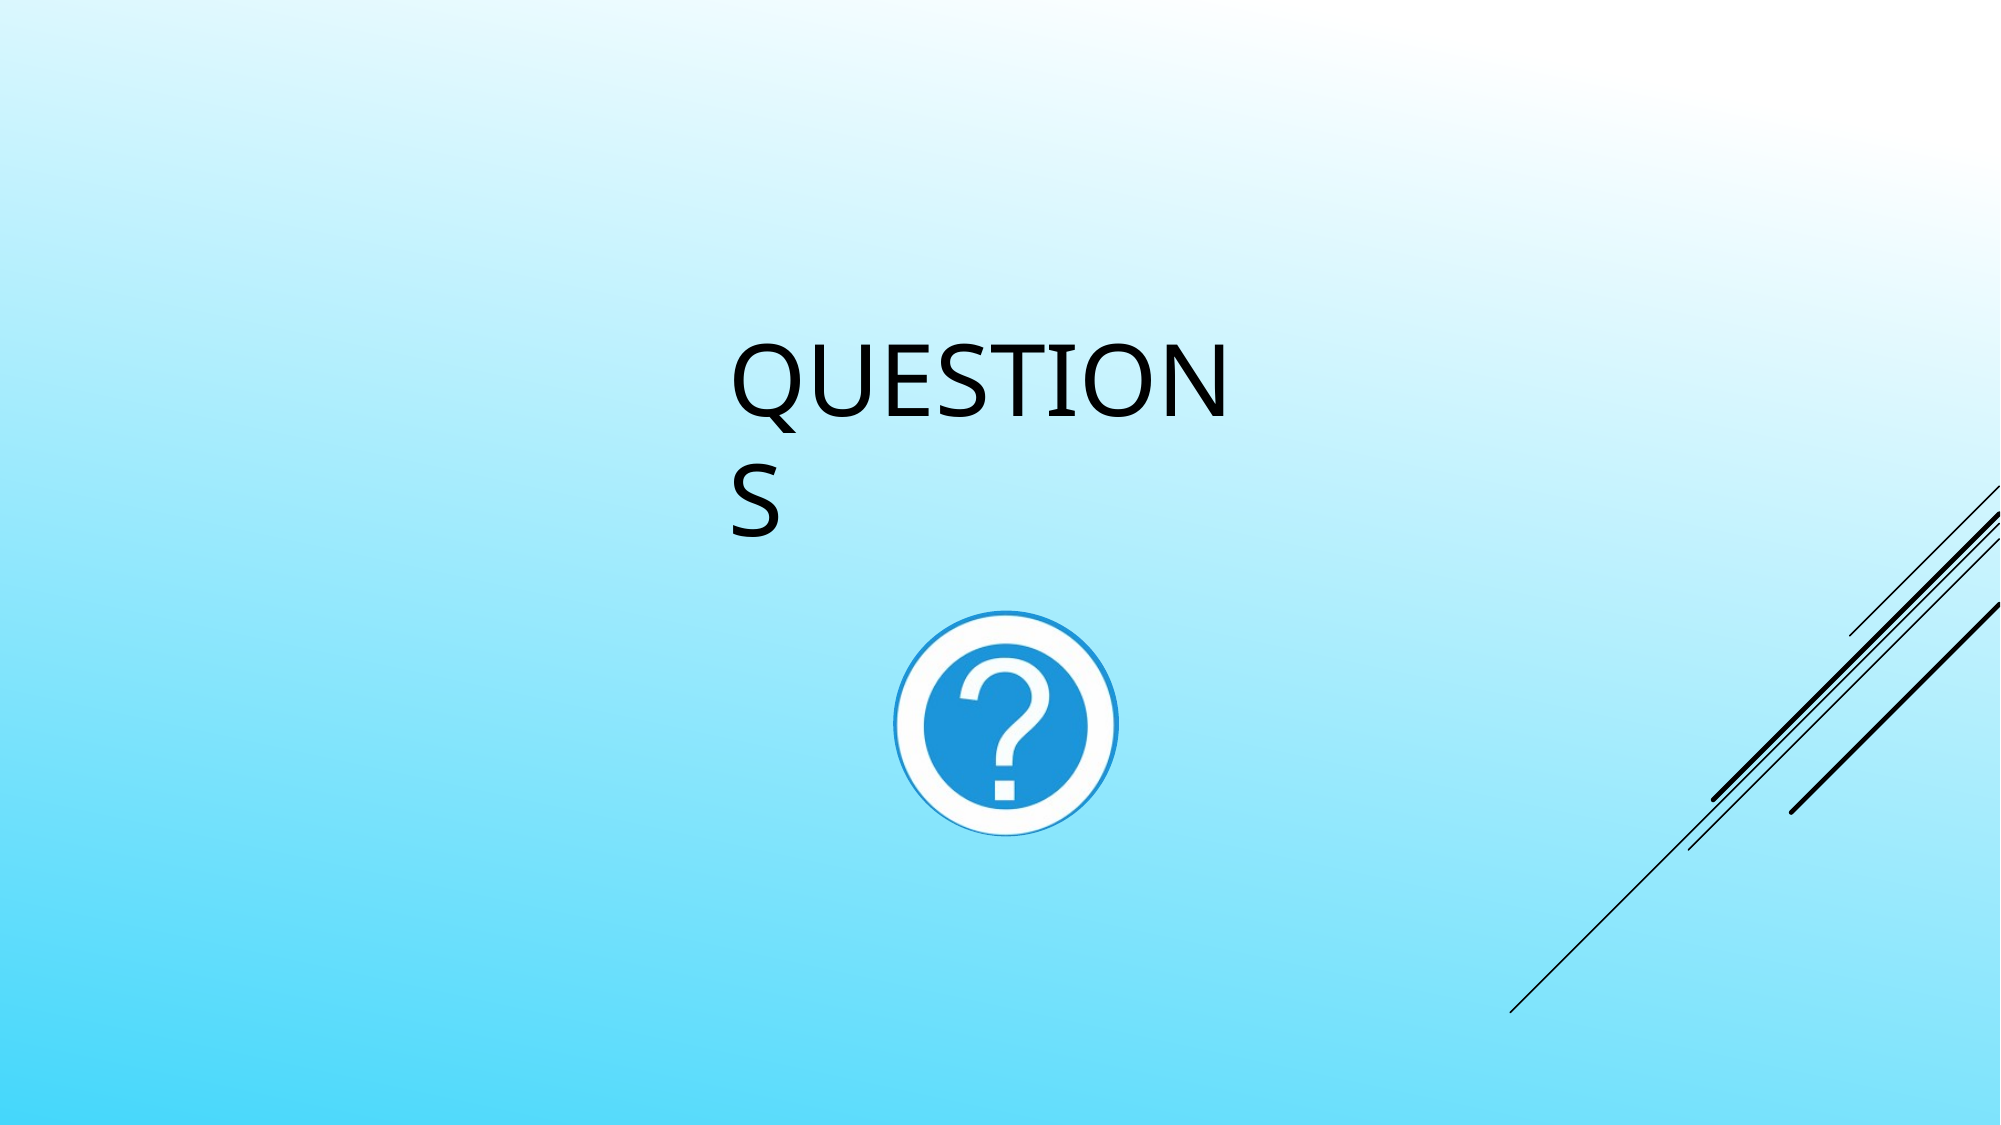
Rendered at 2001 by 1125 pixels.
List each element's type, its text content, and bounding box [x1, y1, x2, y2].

title Questions [714, 312, 1299, 560]
text_box [891, 609, 1121, 838]
